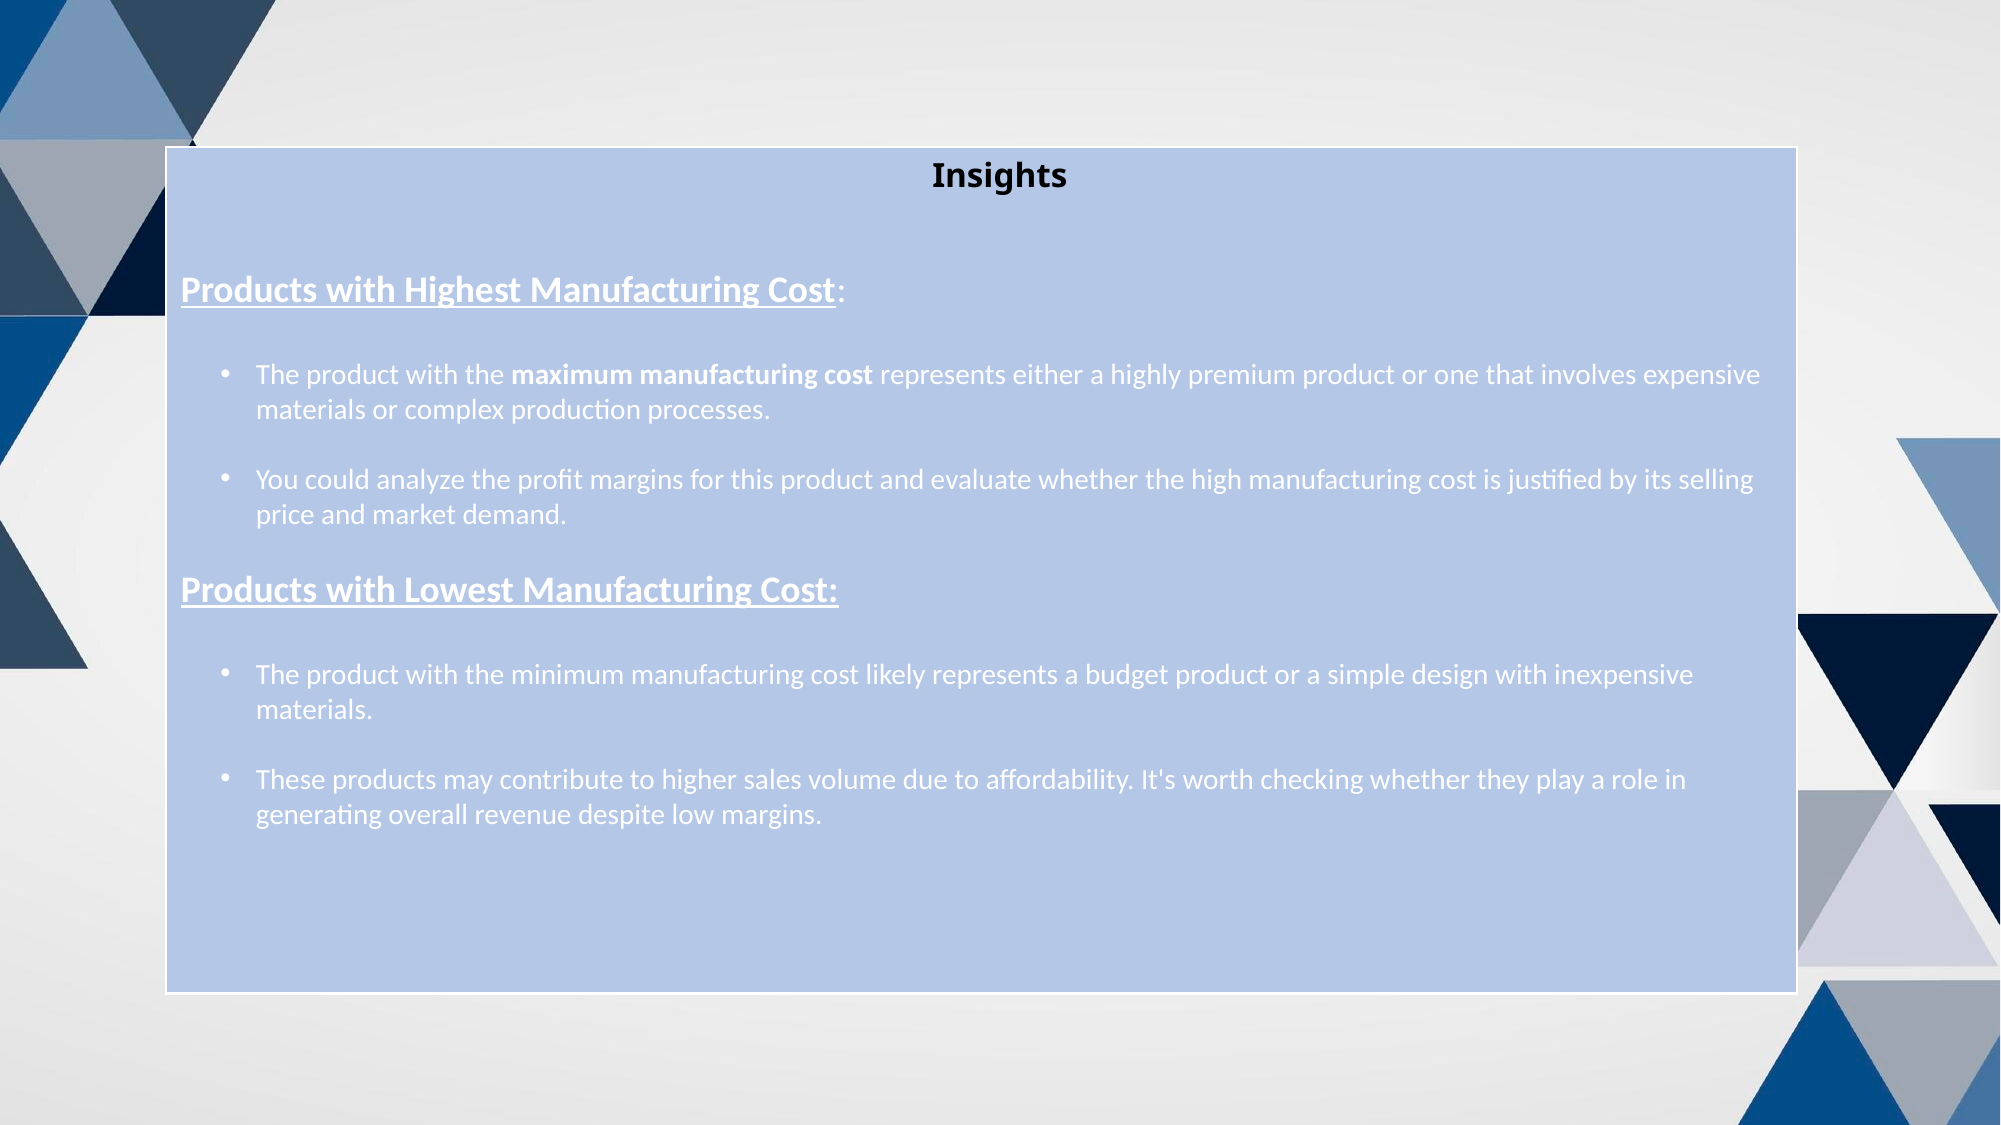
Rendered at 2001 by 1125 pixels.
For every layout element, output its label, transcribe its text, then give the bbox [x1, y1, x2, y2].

text_box Products with Highest Manufacturing Cost: The product with the maximum manufacturing cost represents either a highly premium product or one that involves expensive materials or complex production processes. You could analyze the profit margins for this product and evaluate whether the high manufacturing cost is justified by its selling price and market demand. Products with Lowest Manufacturing Cost: The product with the minimum manufacturing cost likely represents a budget product or a simple design with inexpensive materials. These products may contribute to higher sales volume due to affordability. It's worth checking whether they play a role in generating overall revenue despite low margins. [165, 146, 1798, 995]
text_box Insights [173, 146, 1827, 202]
picture [0, 0, 2001, 1125]
